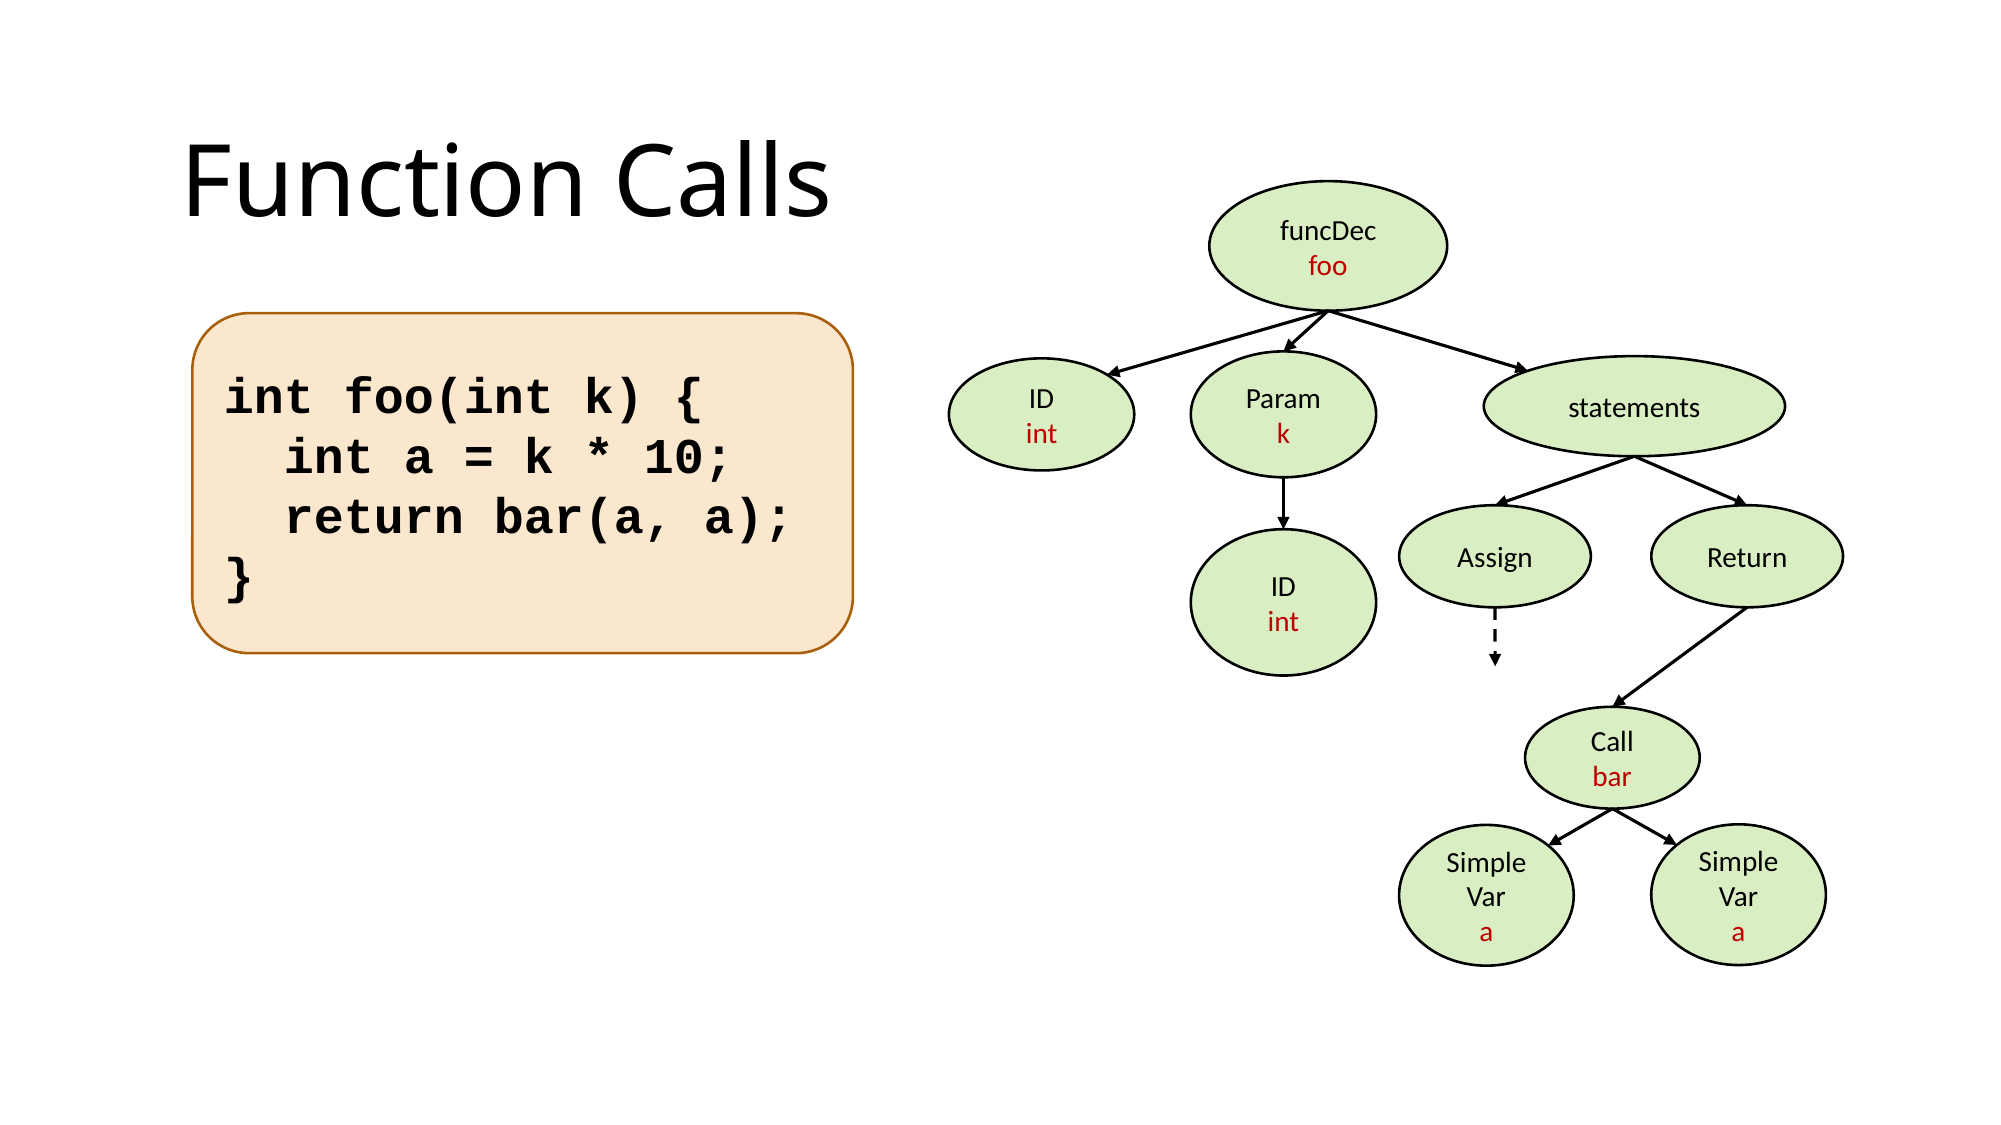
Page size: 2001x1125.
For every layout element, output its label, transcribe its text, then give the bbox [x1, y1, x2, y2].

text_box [1611, 606, 1748, 708]
text_box statements [1482, 354, 1787, 452]
text_box ID int [947, 357, 1136, 472]
text_box Simple Var a [1397, 823, 1576, 967]
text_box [1336, 310, 1529, 372]
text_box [1547, 808, 1613, 847]
text_box ID int [1189, 527, 1378, 677]
text_box Return [1650, 504, 1845, 609]
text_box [1640, 455, 1748, 506]
text_box Param k [1189, 379, 1378, 479]
text_box Assign [1397, 503, 1593, 609]
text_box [1282, 310, 1329, 352]
text_box Call bar [1523, 705, 1702, 805]
text_box int foo(int k) { int a = k * 10; return bar(a, a); } [190, 311, 855, 655]
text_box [1618, 808, 1678, 846]
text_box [1494, 455, 1635, 506]
text_box Function Calls [165, 109, 1829, 245]
text_box Simple Var a [1649, 822, 1828, 967]
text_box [1106, 310, 1329, 376]
text_box funcDec foo [1207, 179, 1449, 307]
